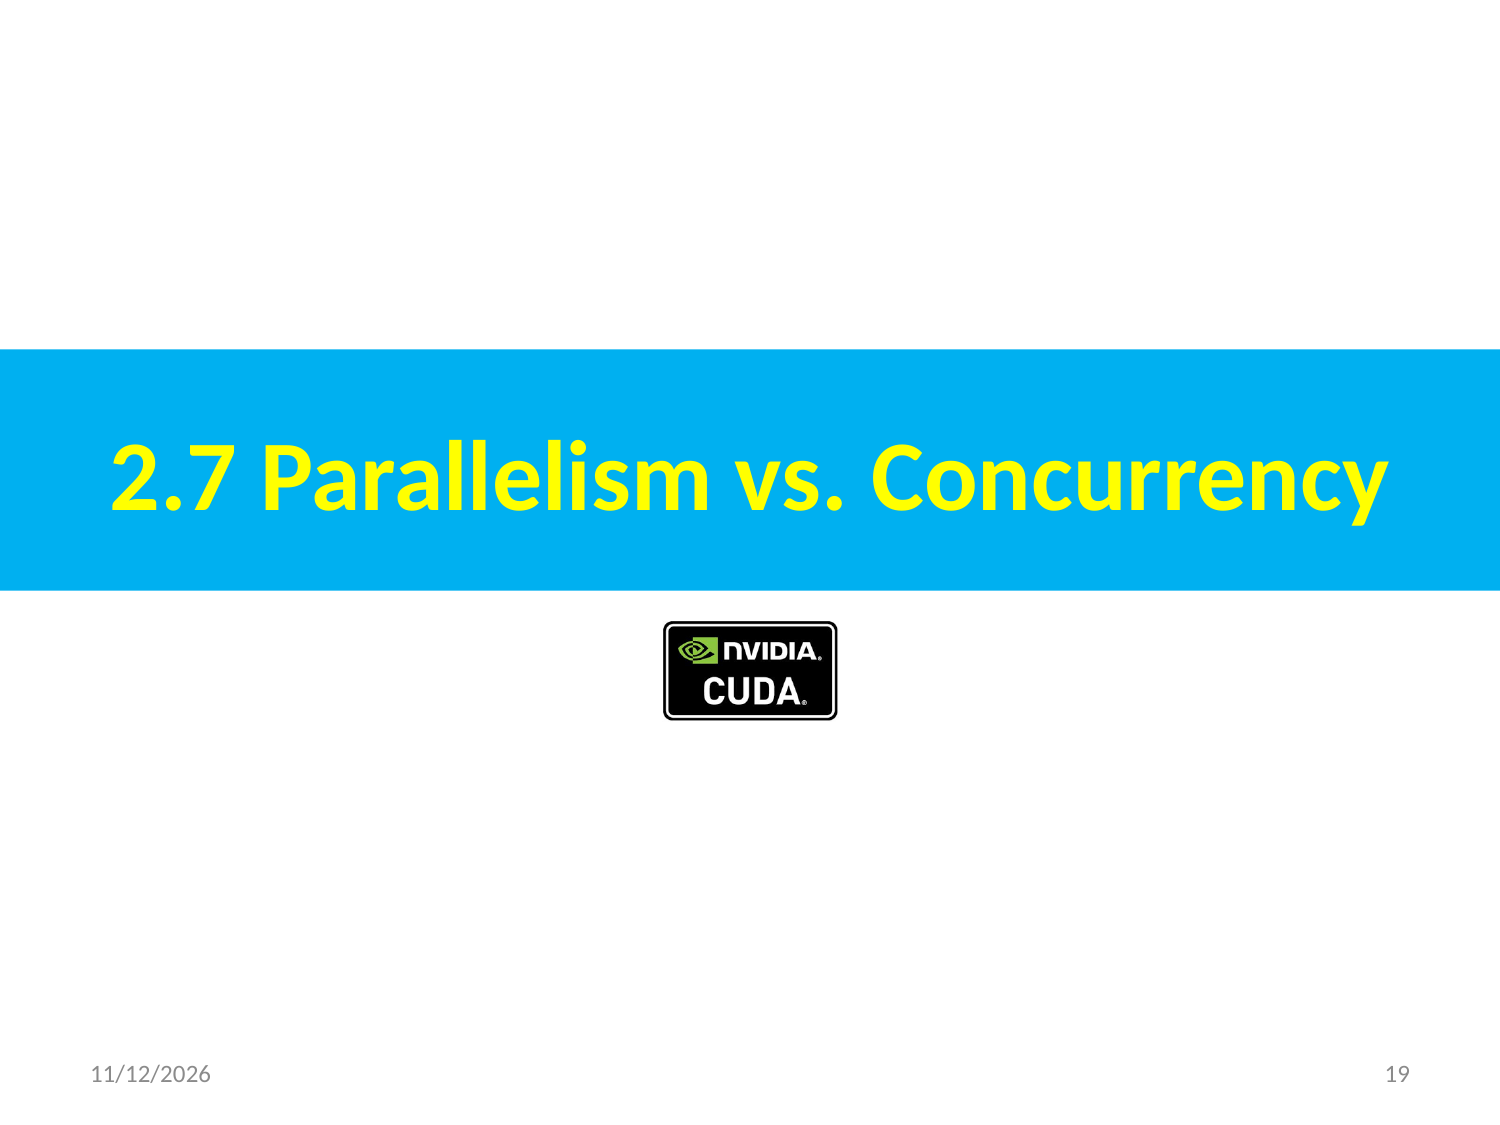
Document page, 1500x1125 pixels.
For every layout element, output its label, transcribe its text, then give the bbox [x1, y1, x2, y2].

slide_number 19 [1074, 1042, 1425, 1103]
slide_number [75, 1042, 425, 1103]
picture [655, 613, 845, 729]
title 2.7 Parallelism vs. Concurrency [0, 349, 1500, 591]
